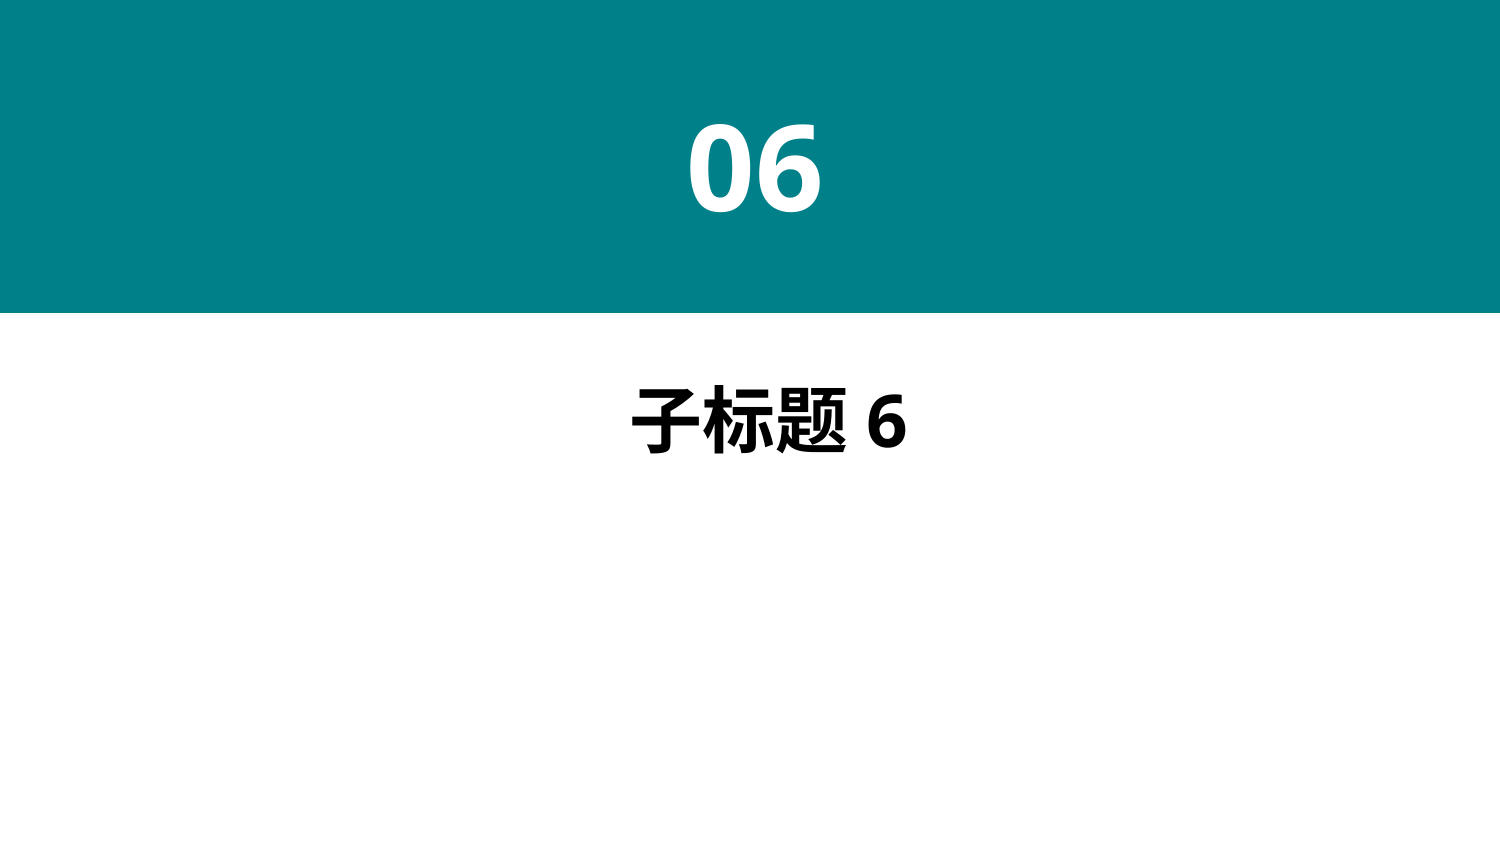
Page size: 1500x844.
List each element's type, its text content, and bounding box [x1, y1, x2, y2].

text_box 06 [559, 60, 952, 265]
picture [0, 0, 1500, 844]
text_box 子标题6 [402, 367, 1136, 643]
